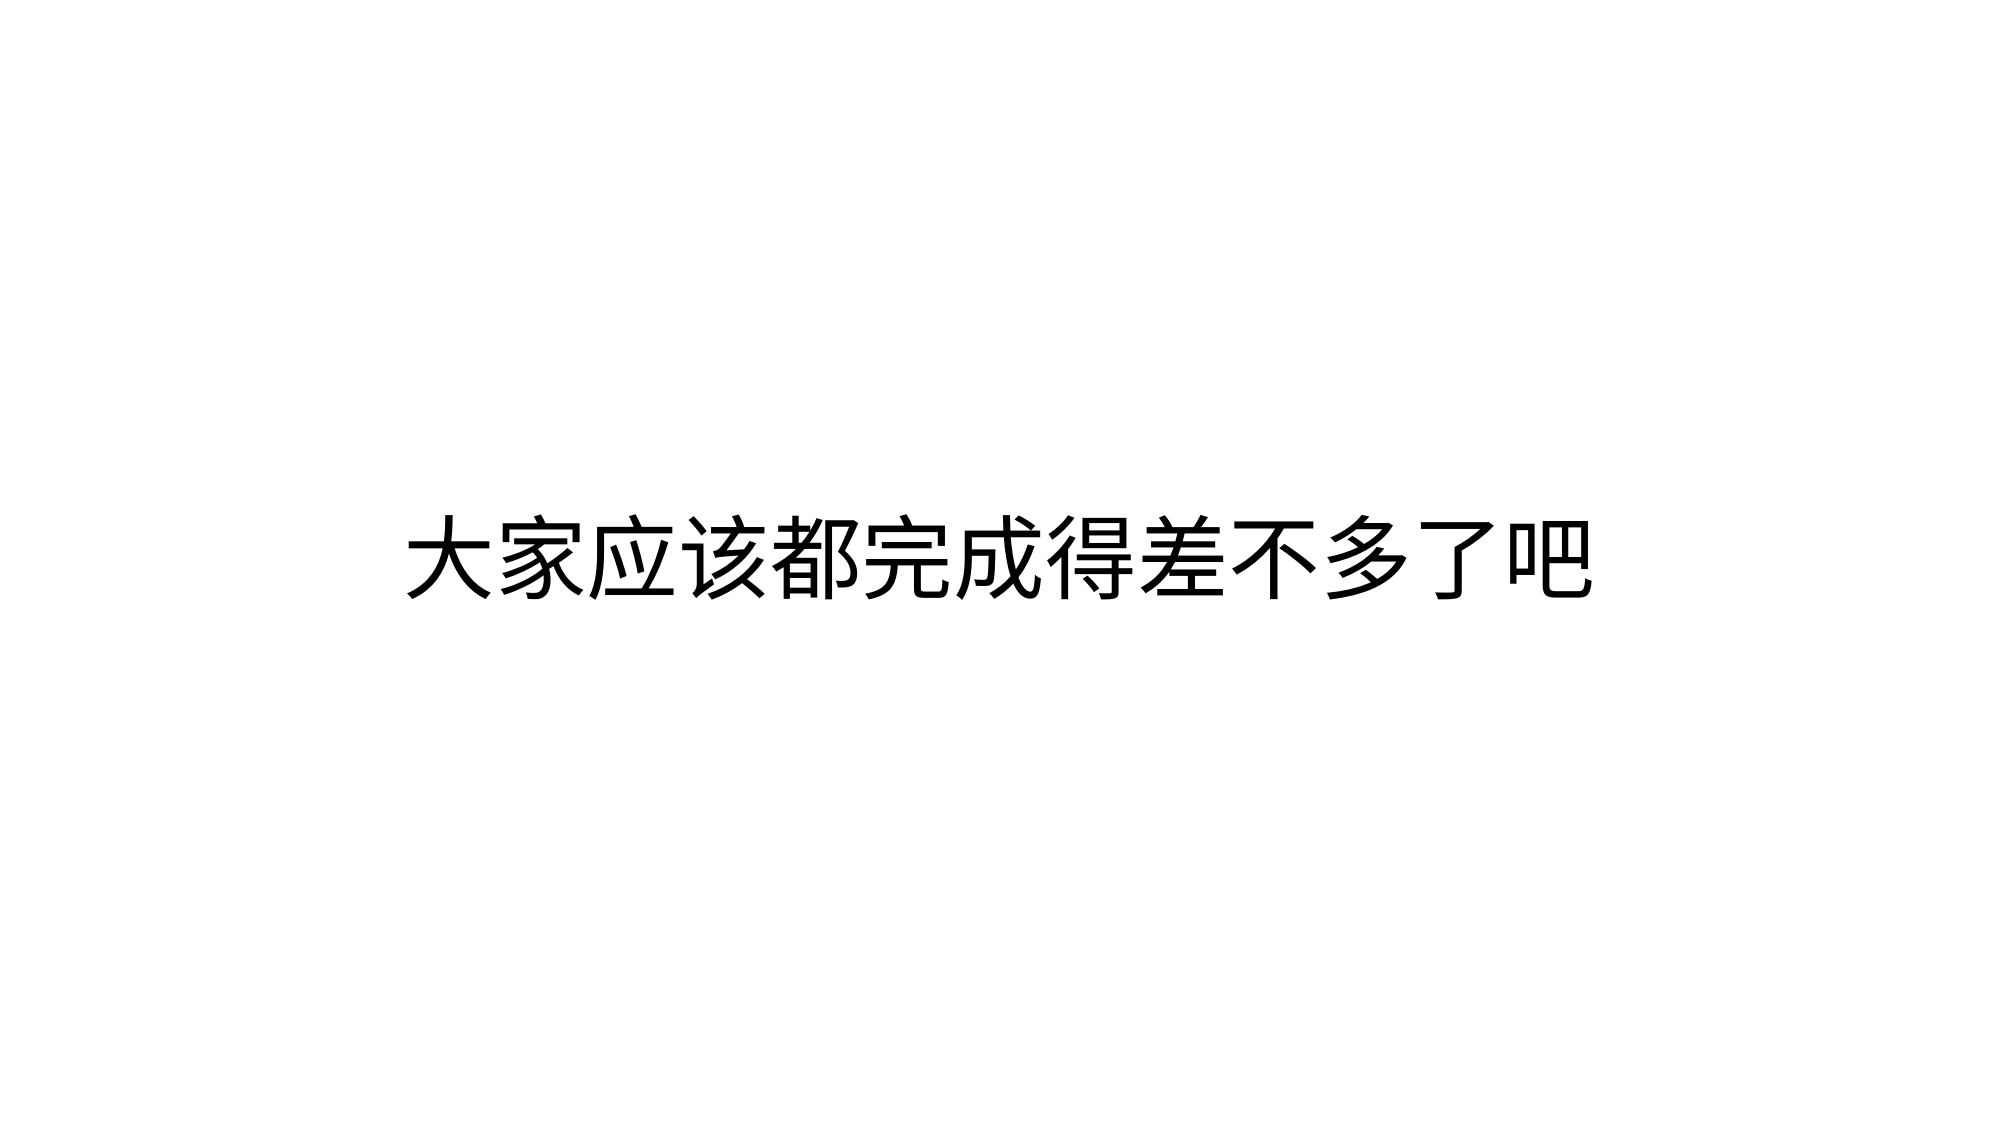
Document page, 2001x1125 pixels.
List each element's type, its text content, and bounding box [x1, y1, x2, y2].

title 大家应该都完成得差不多了吧 [137, 453, 1863, 672]
